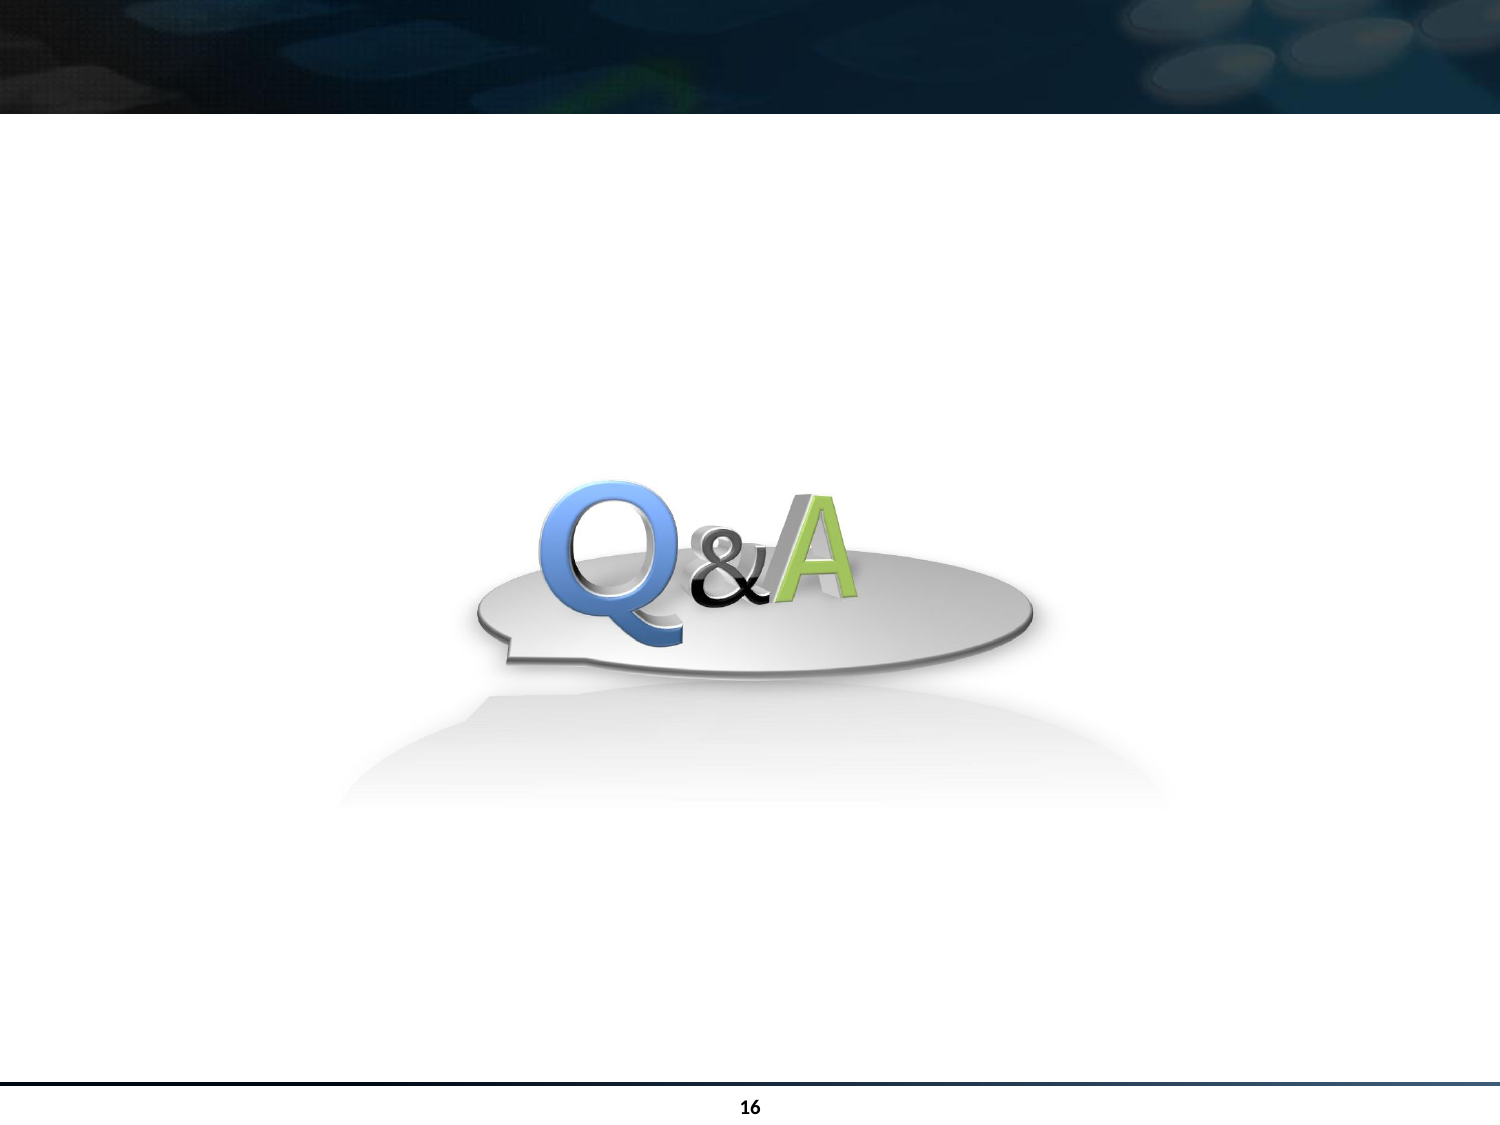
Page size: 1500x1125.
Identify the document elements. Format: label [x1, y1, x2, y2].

picture [73, 337, 1442, 1063]
picture [0, 0, 1500, 114]
